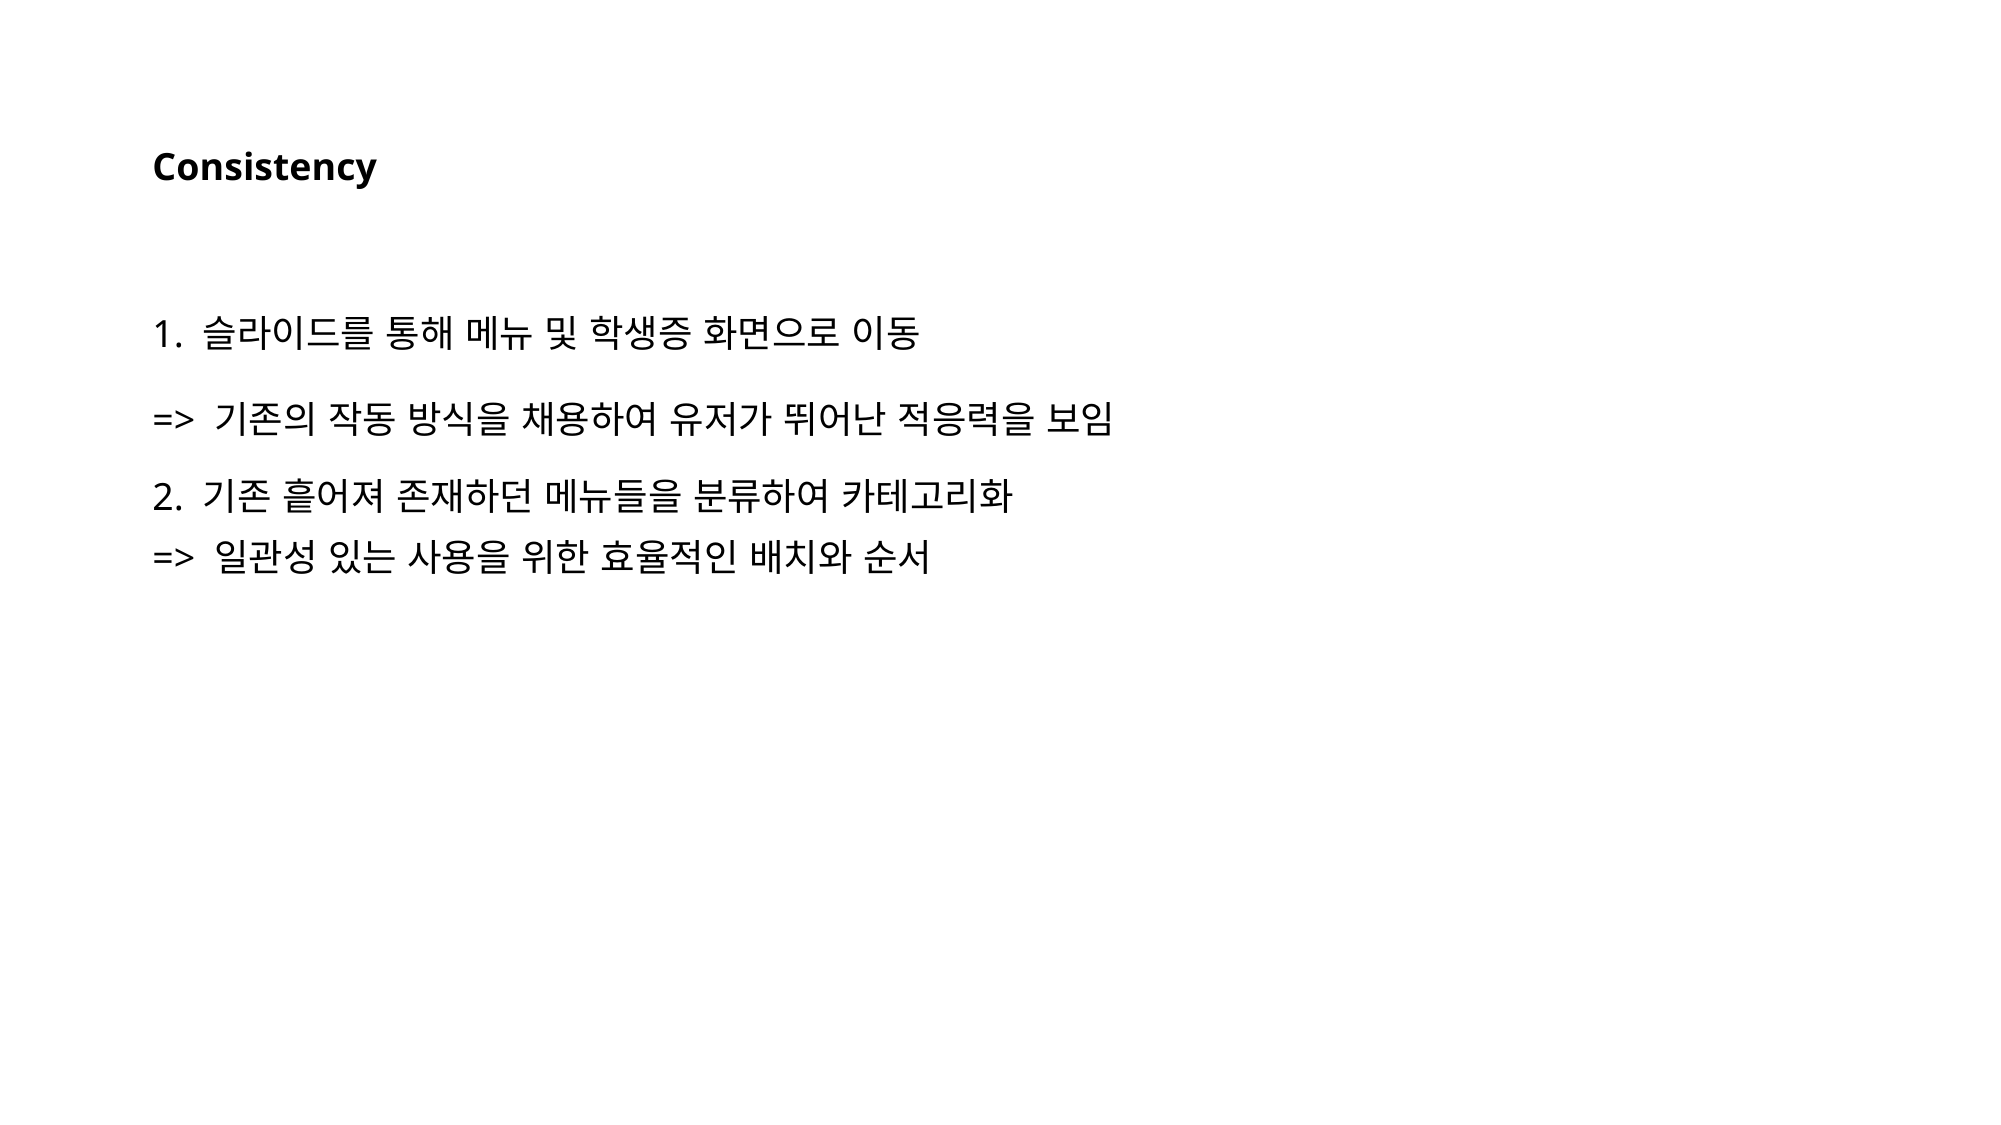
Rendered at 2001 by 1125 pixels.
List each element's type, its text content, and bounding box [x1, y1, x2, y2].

title Consistency [137, 59, 1863, 278]
list 1. 슬라이드를 통해 메뉴 및 학생증 화면으로 이동 => 기존의 작동 방식을 채용하여 유저가 뛰어난 적응력을 보임 2. 기존 흩어져 존재하던 메뉴들을 분류하여 카테고리화 => 일관성 있는 사용을 위한 효율적인 배치와 순서 [137, 299, 1863, 1014]
